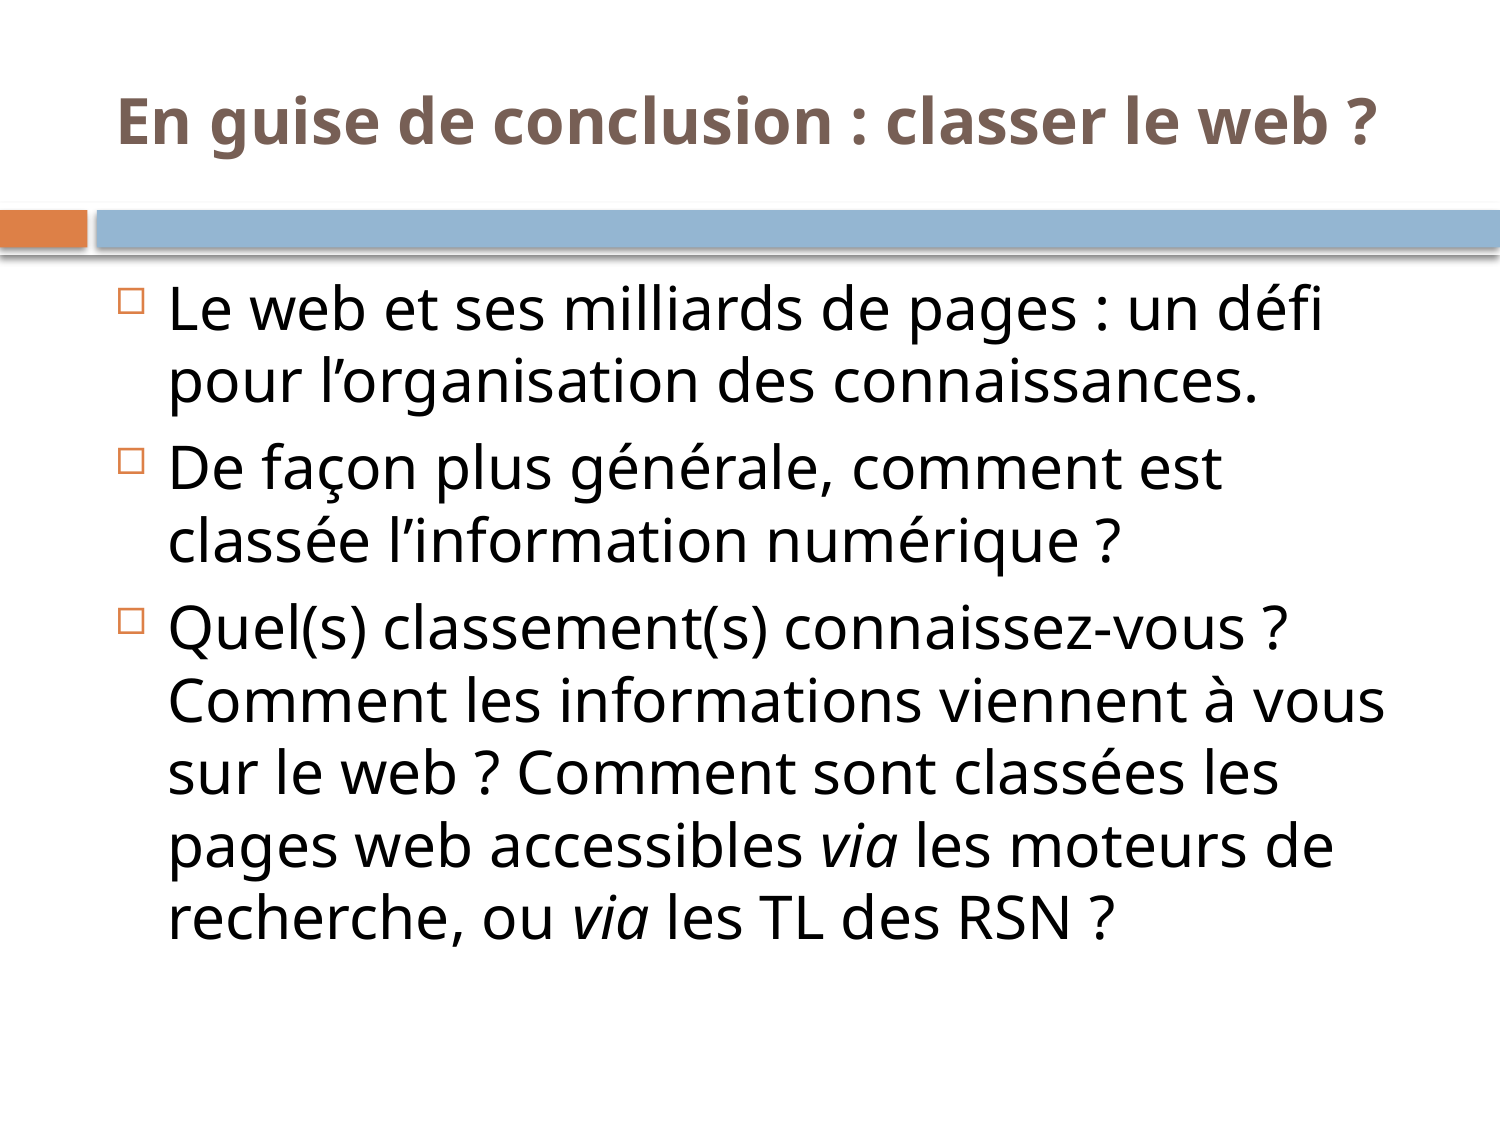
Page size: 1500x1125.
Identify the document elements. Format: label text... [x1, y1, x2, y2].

title En guise de conclusion : classer le web ? [100, 37, 1438, 200]
list Le web et ses milliards de pages : un défi pour l’organisation des connaissances. De façon plus générale, comment est classée l’information numérique ? Quel(s) classement(s) connaissez-vous ? Comment les informations viennent à vous sur le web ? Comment sont classées les pages web accessibles via les moteurs de recherche, ou via les TL des RSN ? [100, 262, 1438, 1000]
